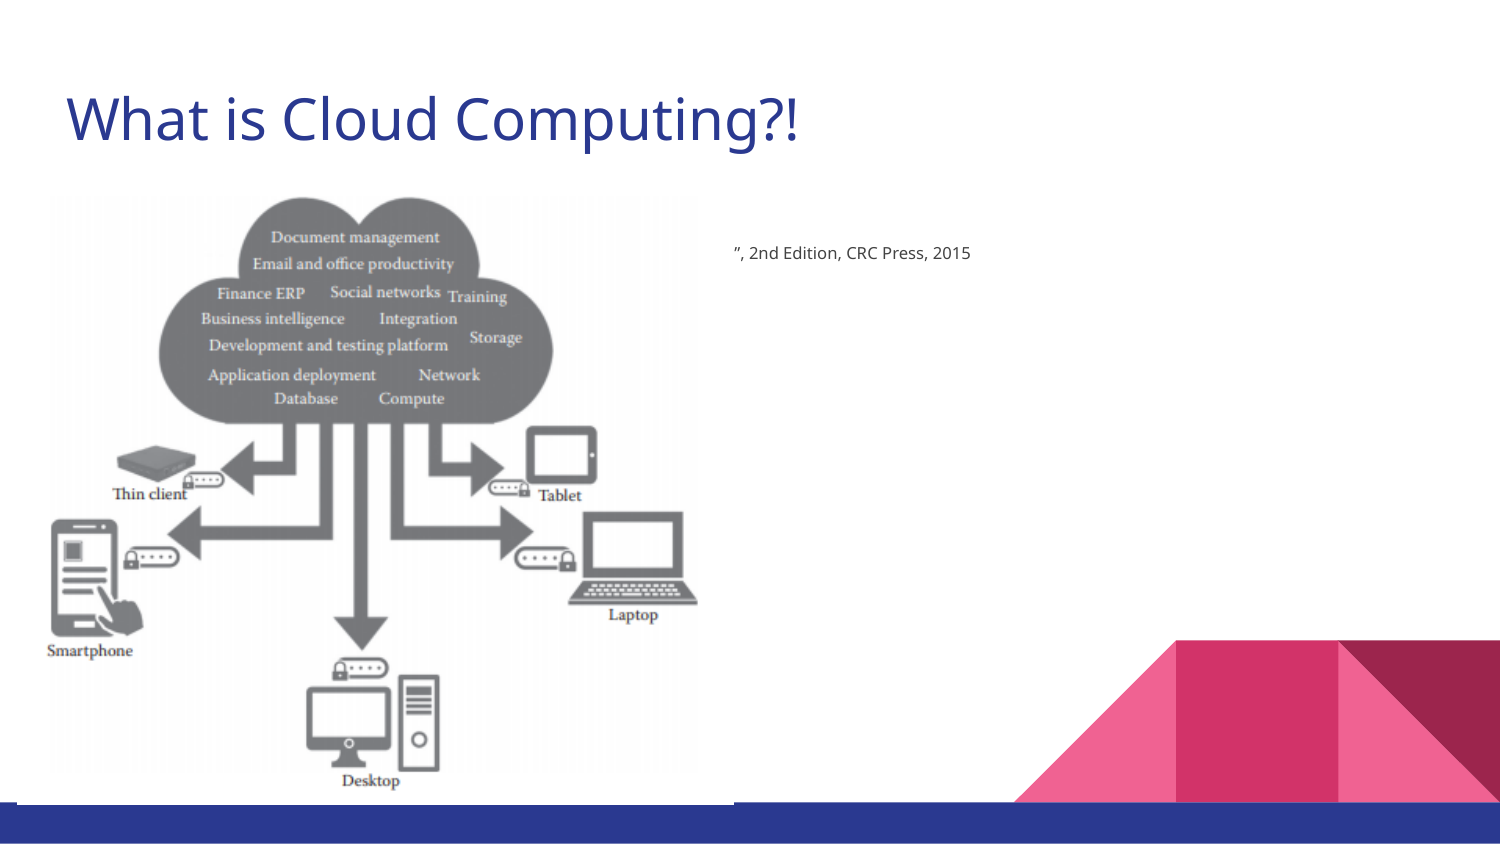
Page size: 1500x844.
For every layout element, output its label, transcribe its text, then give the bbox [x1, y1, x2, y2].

list Image Source: K. Chandrasekaran, “Essentials of Cloud Computing”, 2nd Edition, CRC Press, 2015 [739, 201, 1449, 750]
title What is Cloud Computing?! [51, 67, 1449, 167]
picture [17, 166, 734, 805]
